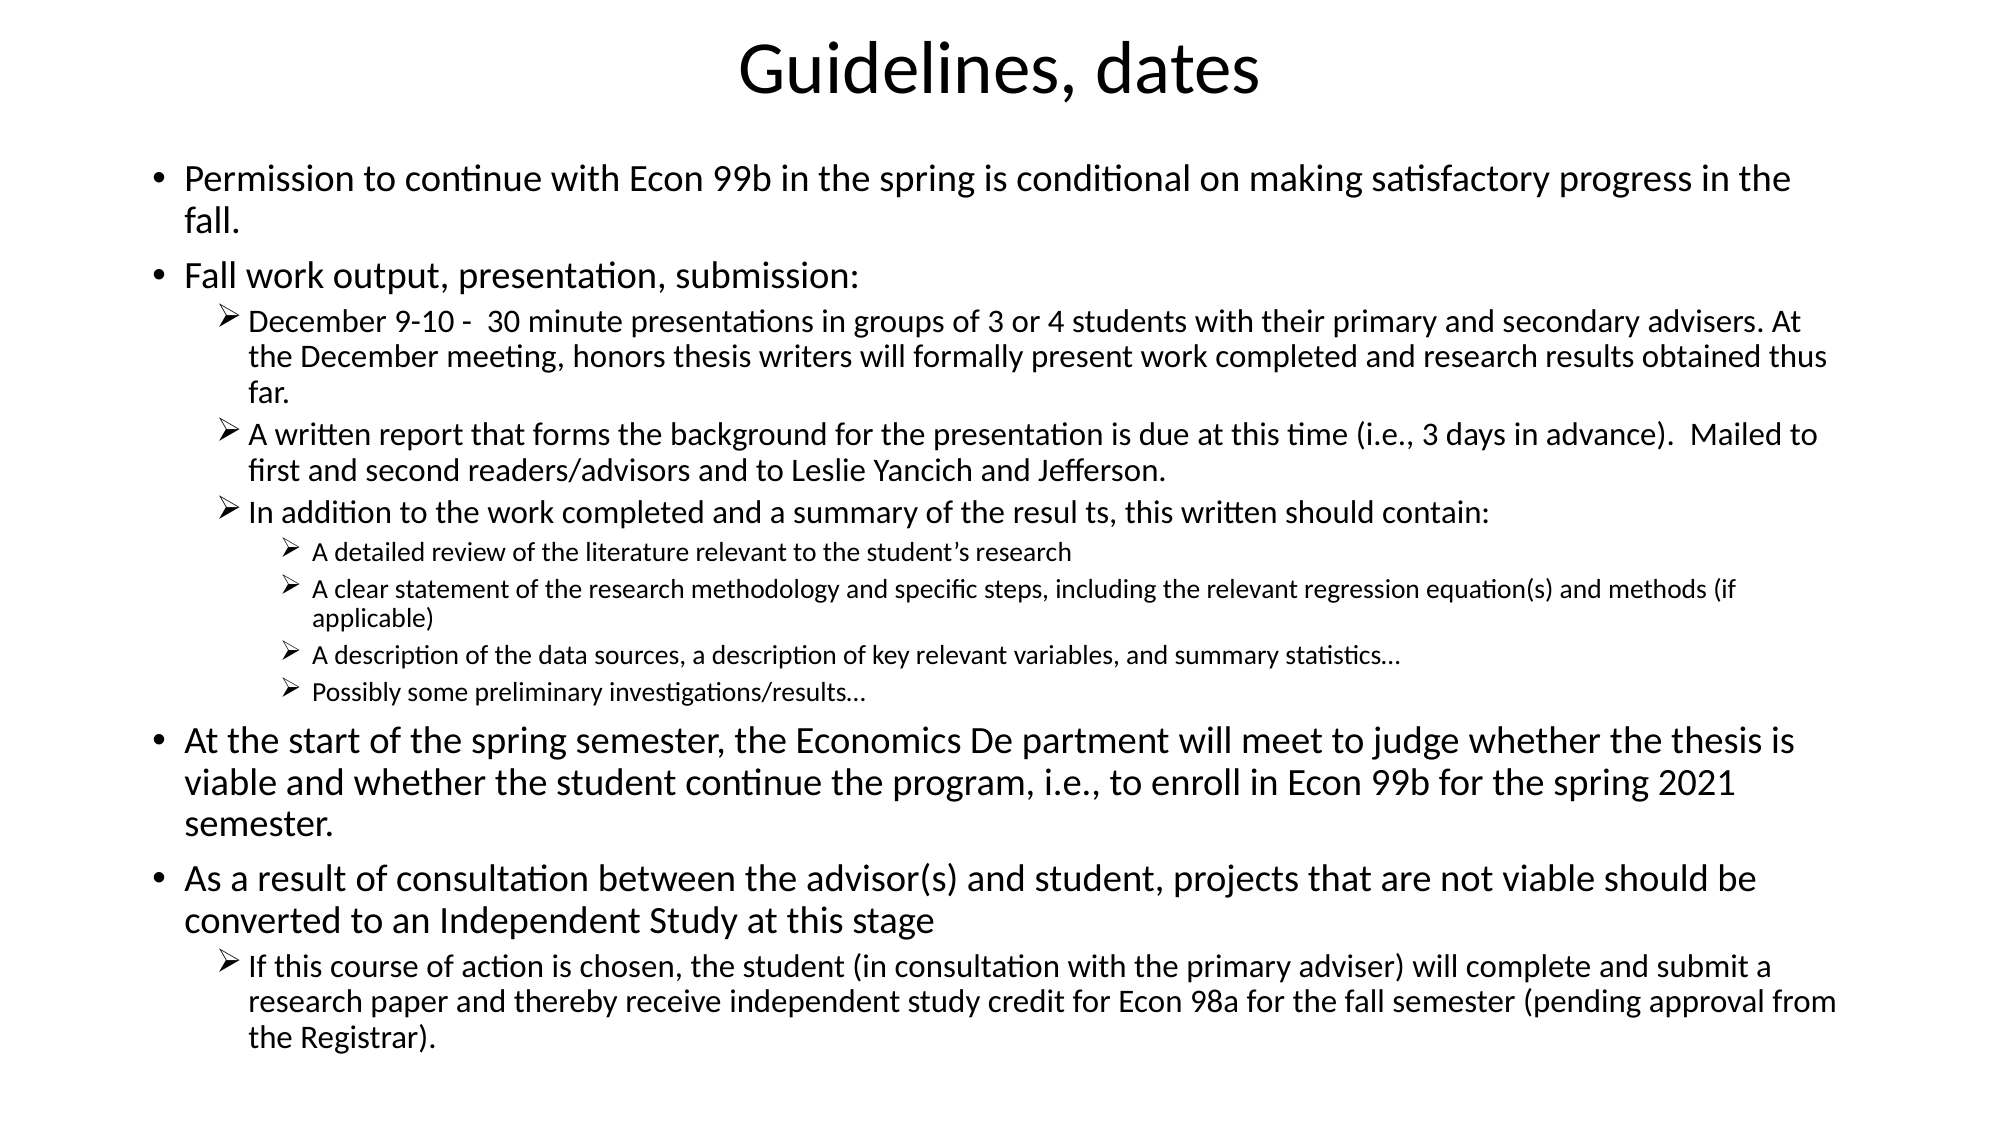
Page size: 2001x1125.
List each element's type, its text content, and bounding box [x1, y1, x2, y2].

list Permission to continue with Econ 99b in the spring is conditional on making satisfactory progress in the fall. Fall work output, presentation, submission: December 9-10 - 30 minute presentations in groups of 3 or 4 students with their primary and secondary advisers. At the December meeting, honors thesis writers will formally present work completed and research results obtained thus far. A written report that forms the background for the presentation is due at this time (i.e., 3 days in advance). Mailed to first and second readers/advisors and to Leslie Yancich and Jefferson. In addition to the work completed and a summary of the resul ts, this written should contain: A detailed review of the literature relevant to the student’s research A clear statement of the research methodology and specific steps, including the relevant regression equation(s) and methods (if applicable) A description of the data sources, a description of key relevant variables, and summary statistics… Possibly some preliminary investigations/results… At the start of the spring semester, the Economics De partment will meet to judge whether the thesis is viable and whether the student continue the program, i.e., to enroll in Econ 99b for the spring 2021 semester. As a result of consultation between the advisor(s) and student, projects that are not viable should be converted to an Independent Study at this stage If this course of action is chosen, the student (in consultation with the primary adviser) will complete and submit a research paper and thereby receive independent study credit for Econ 98a for the fall semester (pending approval from the Registrar). [137, 151, 1863, 1112]
title Guidelines, dates [137, 35, 1863, 103]
